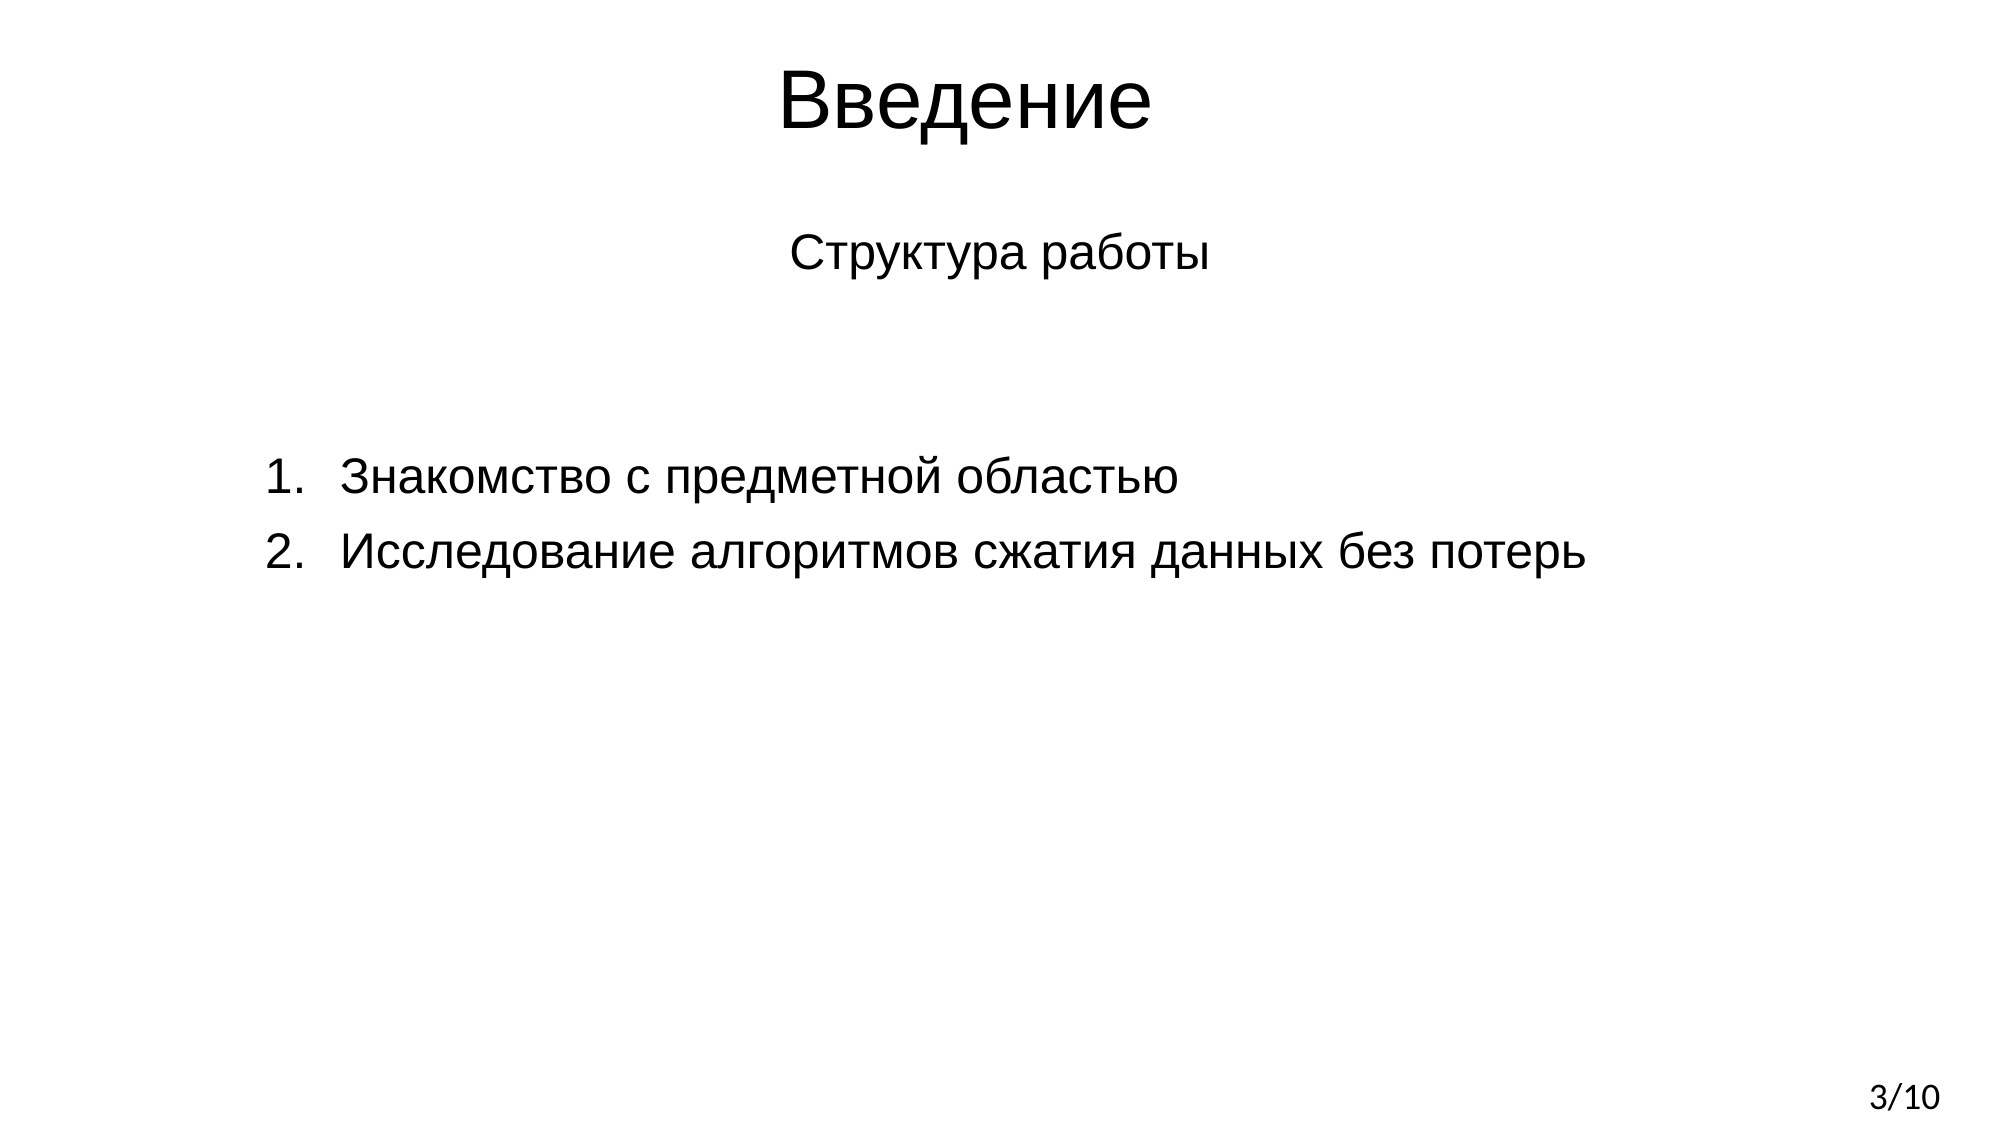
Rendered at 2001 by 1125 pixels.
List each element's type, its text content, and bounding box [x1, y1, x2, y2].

text_box 3/10 [1854, 1064, 1956, 1125]
subtitle Структура работы Знакомство с предметной областью Исследование алгоритмов сжатия данных без потерь [249, 218, 1750, 863]
title Введение [215, 15, 1716, 154]
